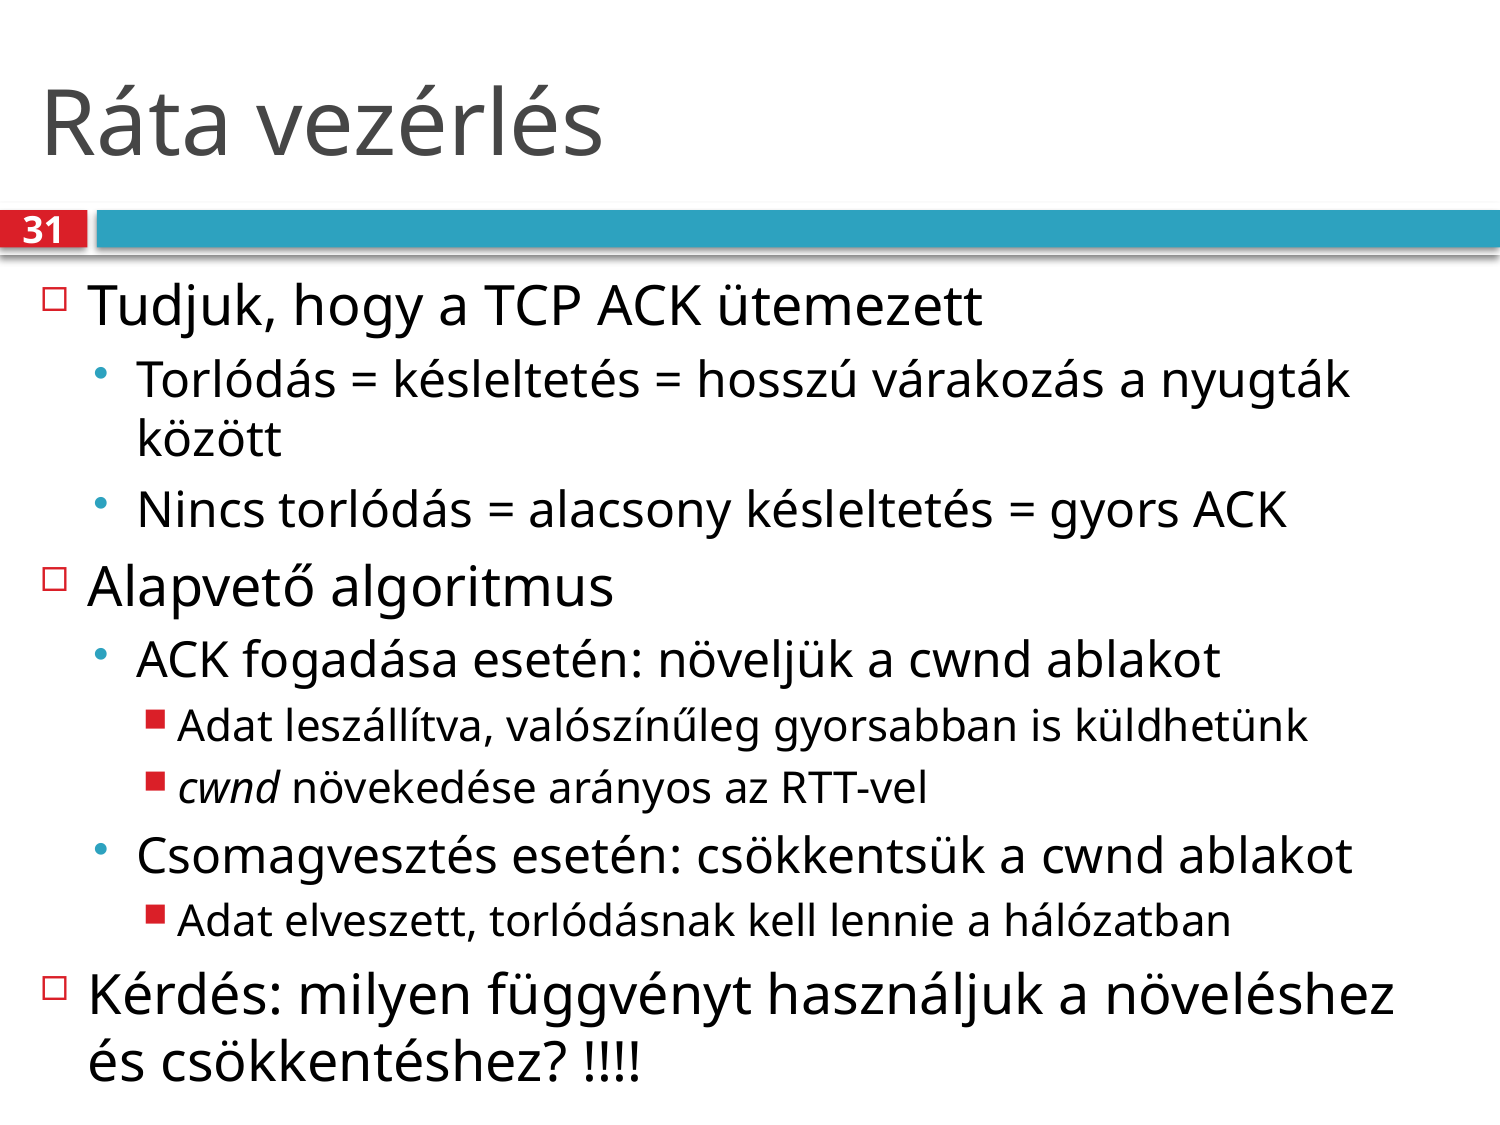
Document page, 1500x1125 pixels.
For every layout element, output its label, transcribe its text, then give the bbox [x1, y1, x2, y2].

list Tudjuk, hogy a TCP ACK ütemezett Torlódás = késleltetés = hosszú várakozás a nyugták között Nincs torlódás = alacsony késleltetés = gyors ACK Alapvető algoritmus ACK fogadása esetén: növeljük a cwnd ablakot Adat leszállítva, valószínűleg gyorsabban is küldhetünk cwnd növekedése arányos az RTT-vel Csomagvesztés esetén: csökkentsük a cwnd ablakot Adat elveszett, torlódásnak kell lennie a hálózatban Kérdés: milyen függvényt használjuk a növeléshez és csökkentéshez? !!!! [24, 262, 1475, 1100]
title Ráta vezérlés [24, 37, 1475, 200]
slide_number 31 [0, 206, 88, 257]
